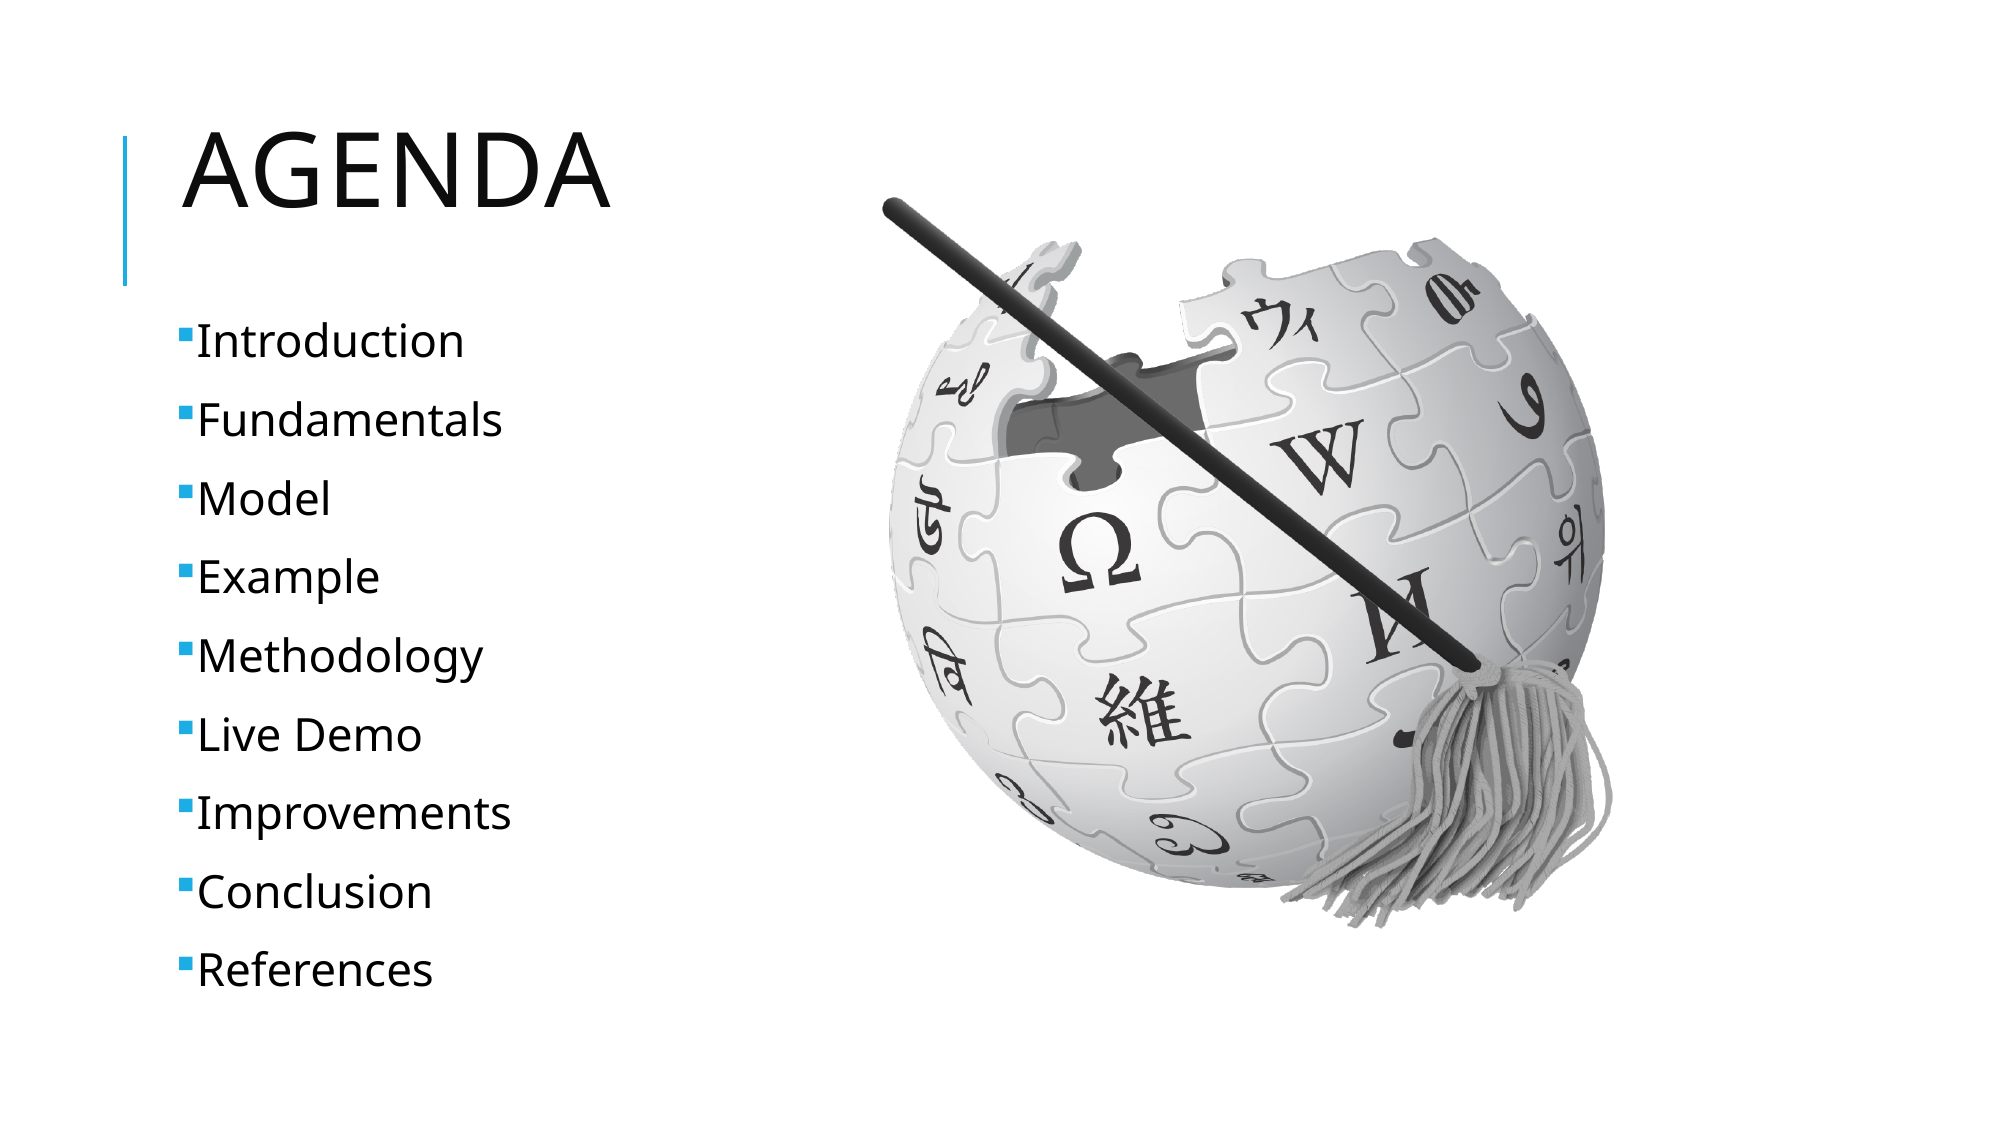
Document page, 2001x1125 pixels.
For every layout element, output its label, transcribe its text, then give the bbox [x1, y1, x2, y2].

title Agenda [168, 96, 1763, 259]
list Introduction Fundamentals Model Example Methodology Live Demo Improvements Conclusion References [168, 310, 1763, 1035]
picture [880, 195, 1615, 930]
